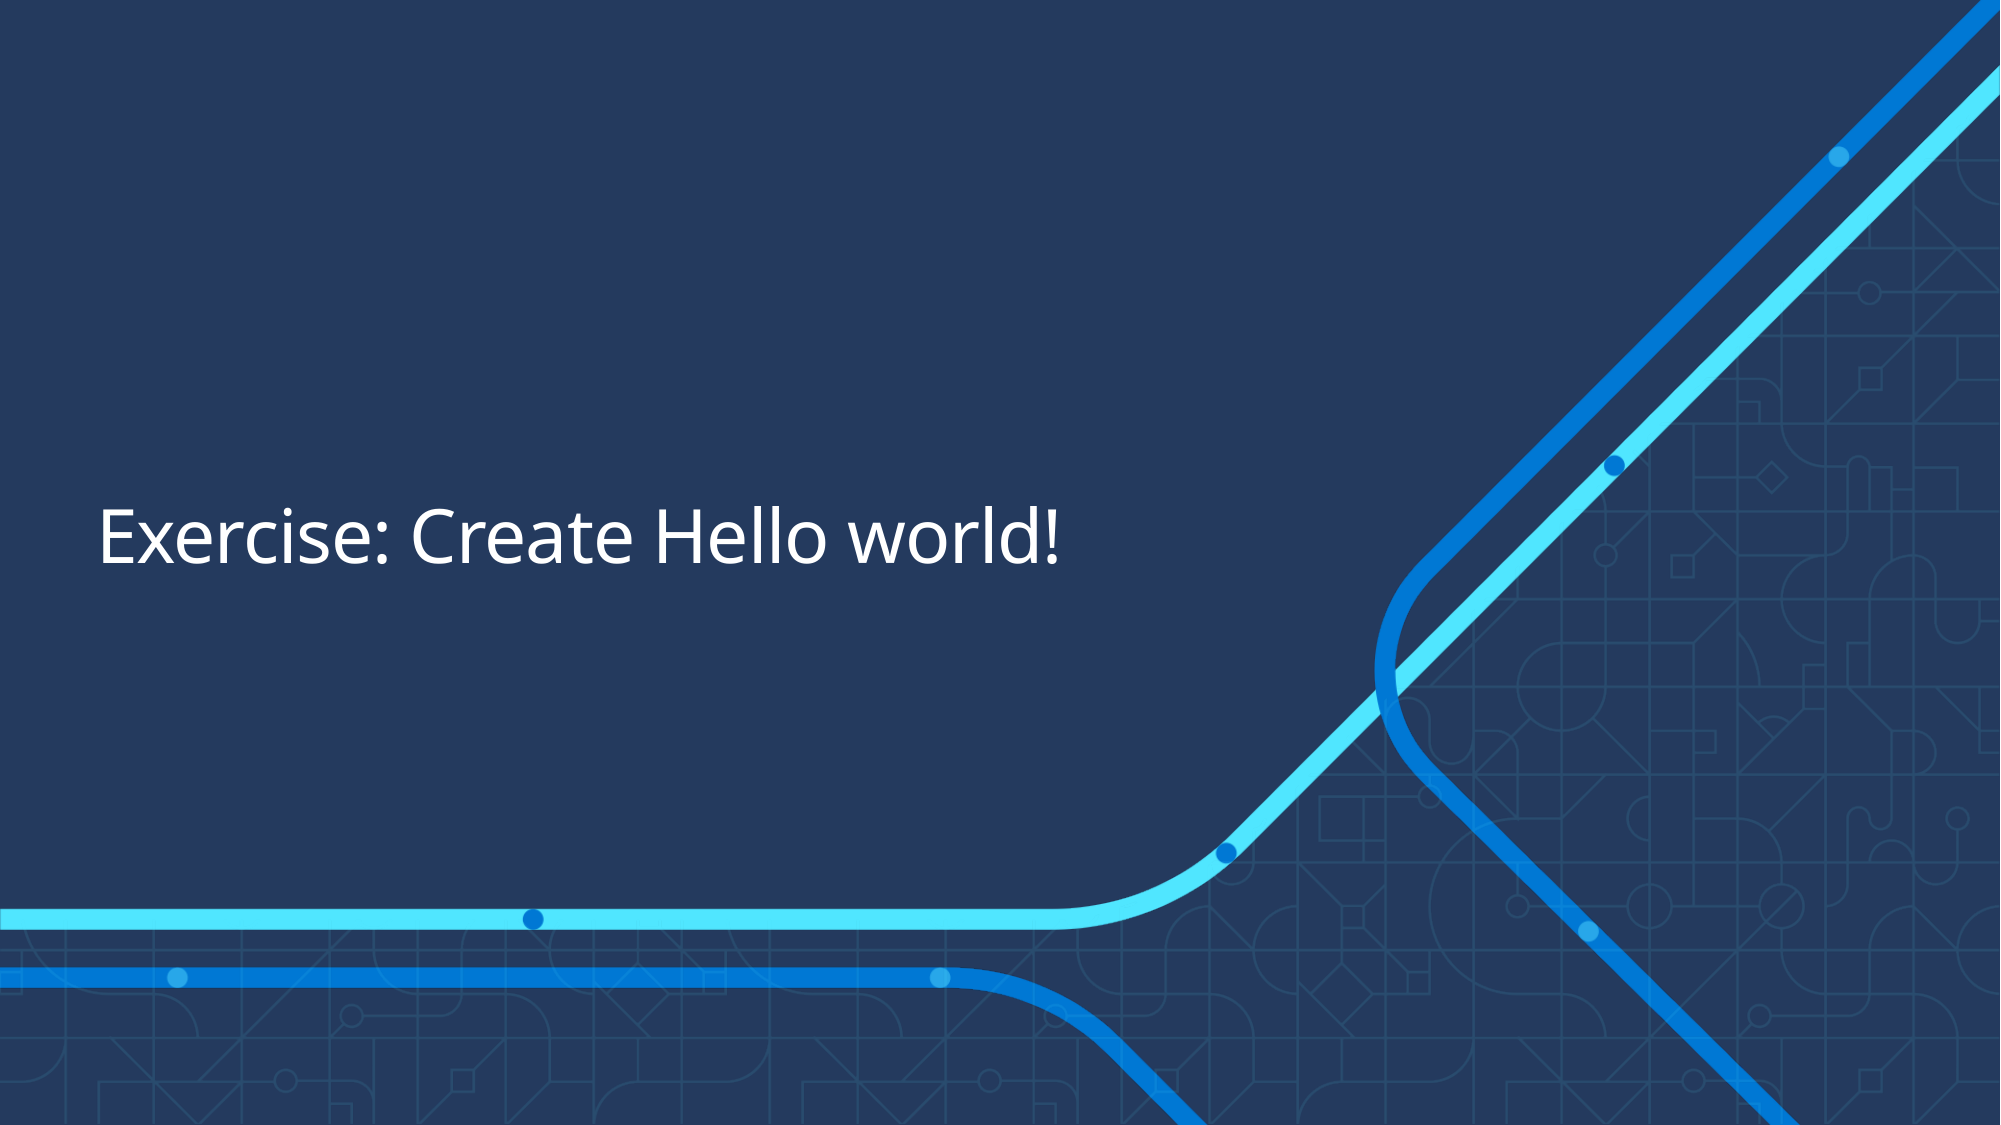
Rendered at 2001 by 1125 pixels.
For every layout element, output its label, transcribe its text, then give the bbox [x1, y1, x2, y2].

picture [0, 0, 2000, 1125]
title Exercise: Create Hello world! [96, 391, 1225, 580]
